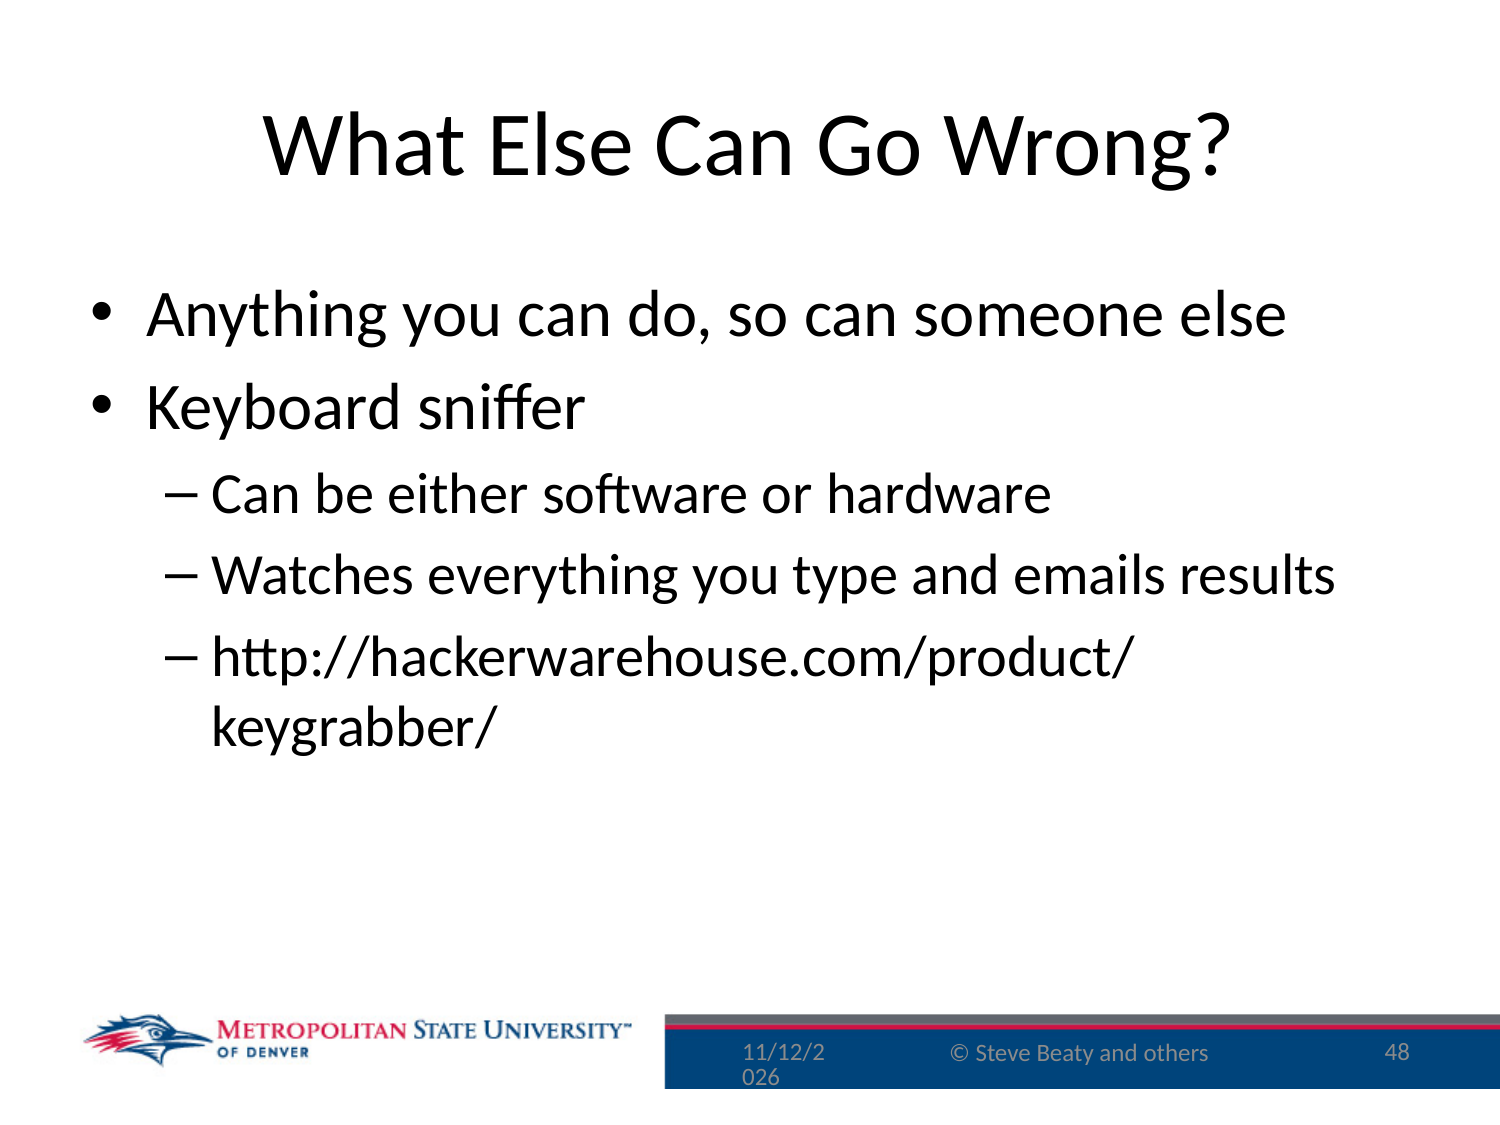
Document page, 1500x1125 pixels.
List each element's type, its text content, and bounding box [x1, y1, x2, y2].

footer © Steve Beaty and others [841, 1021, 1317, 1082]
slide_number 48 [1316, 1020, 1425, 1081]
title What Else Can Go Wrong? [75, 45, 1425, 233]
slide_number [727, 1020, 842, 1081]
list Anything you can do, so can someone else Keyboard sniffer Can be either software or hardware Watches everything you type and emails results http://hackerwarehouse.com/product/keygrabber/ [75, 262, 1425, 1005]
picture [44, 1012, 1500, 1089]
